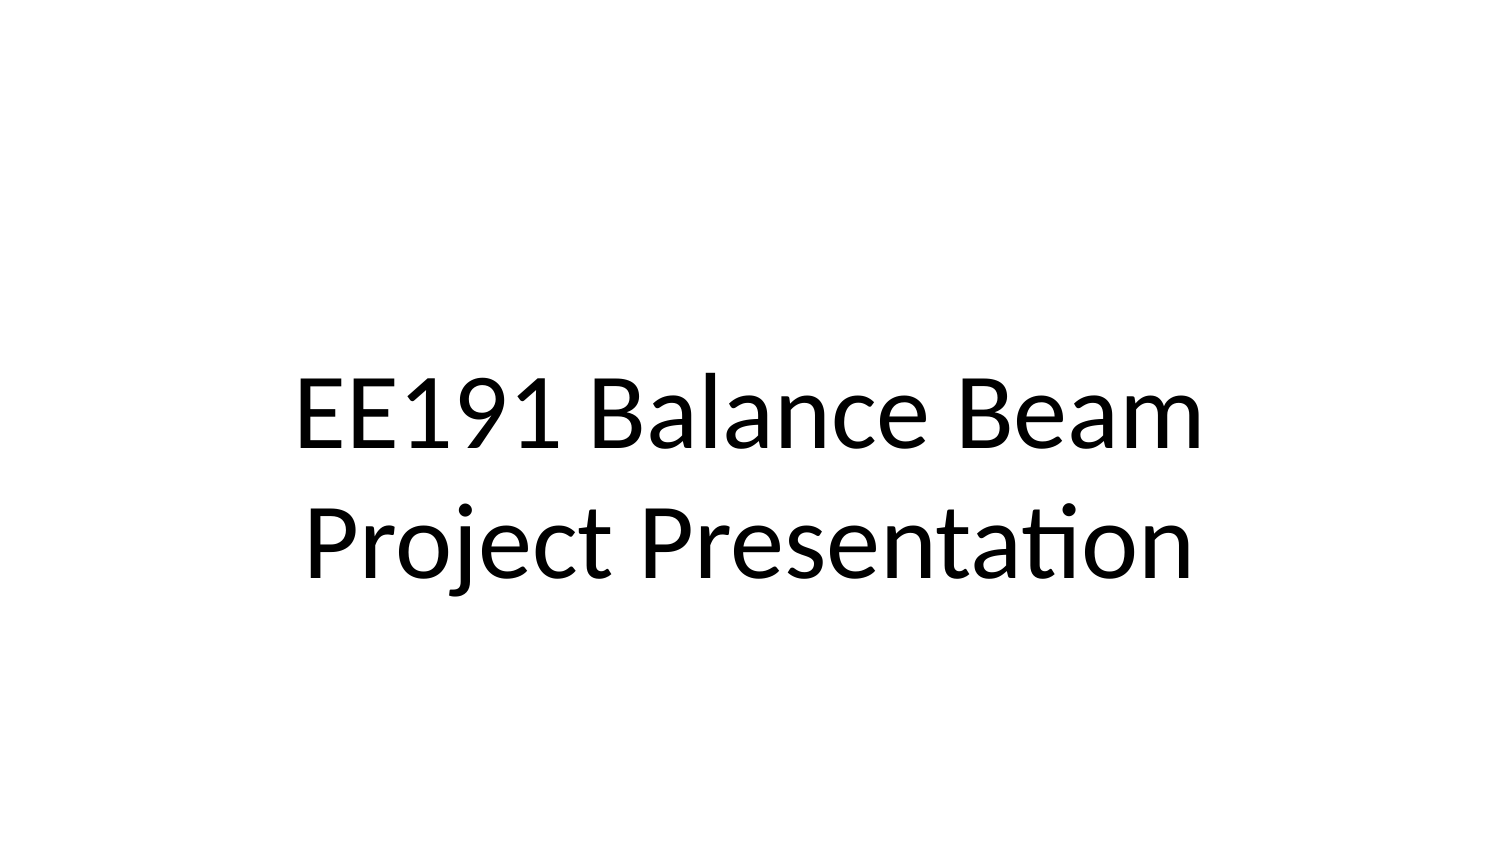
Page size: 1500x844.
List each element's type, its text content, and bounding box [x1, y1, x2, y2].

title EE191 Balance Beam Project Presentation [112, 349, 1388, 591]
